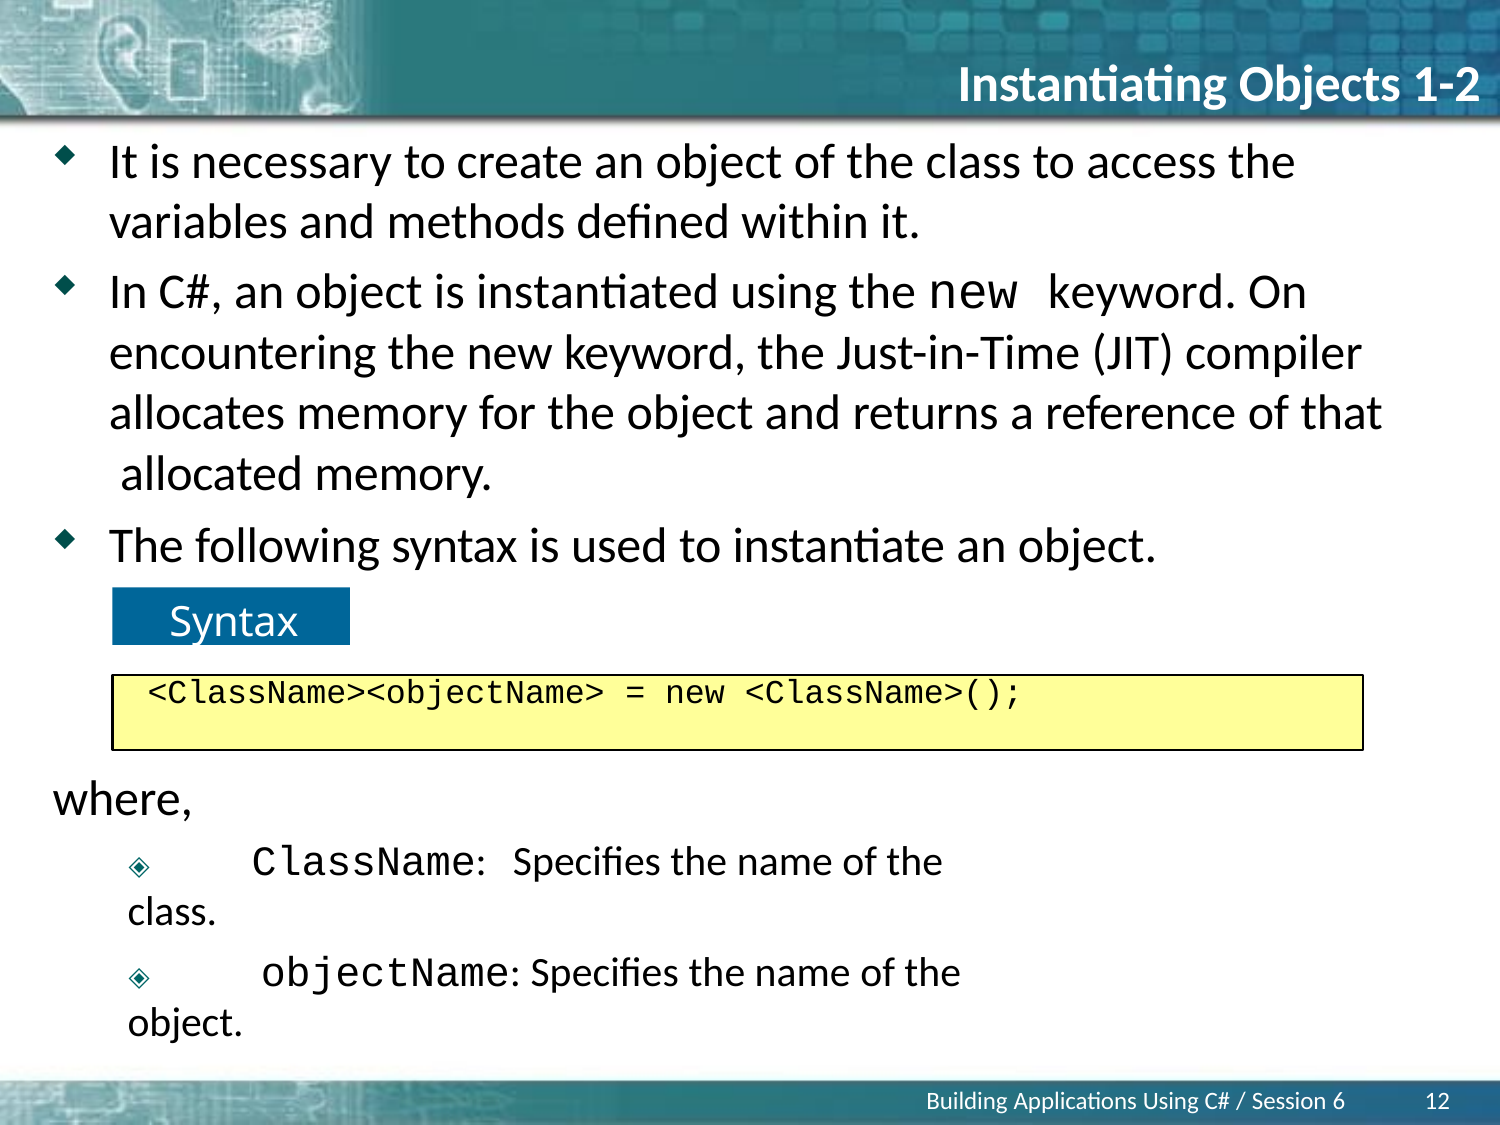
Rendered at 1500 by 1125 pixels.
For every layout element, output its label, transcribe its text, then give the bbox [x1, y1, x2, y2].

picture [0, 0, 1500, 1125]
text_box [111, 673, 1364, 752]
slide_number 12 [1418, 1088, 1457, 1125]
text_box It is necessary to create an object of the class to access the variables and methods defined within it. In C#, an object is instantiated using the new keyword. On encountering the new keyword, the Just-in-Time (JIT) compiler allocates memory for the object and returns a reference of that allocated memory. The following syntax is used to instantiate an object. [50, 126, 1394, 573]
title Instantiating Objects 1-2 [955, 47, 1488, 238]
text_box where, 🞛 ClassName: Specifies the name of the class. 🞛 objectName: Specifies the name of the object. [50, 752, 1014, 1045]
text_box Syntax [112, 587, 350, 645]
slide_number Building Applications Using C# / Session 6 [924, 1088, 1350, 1125]
